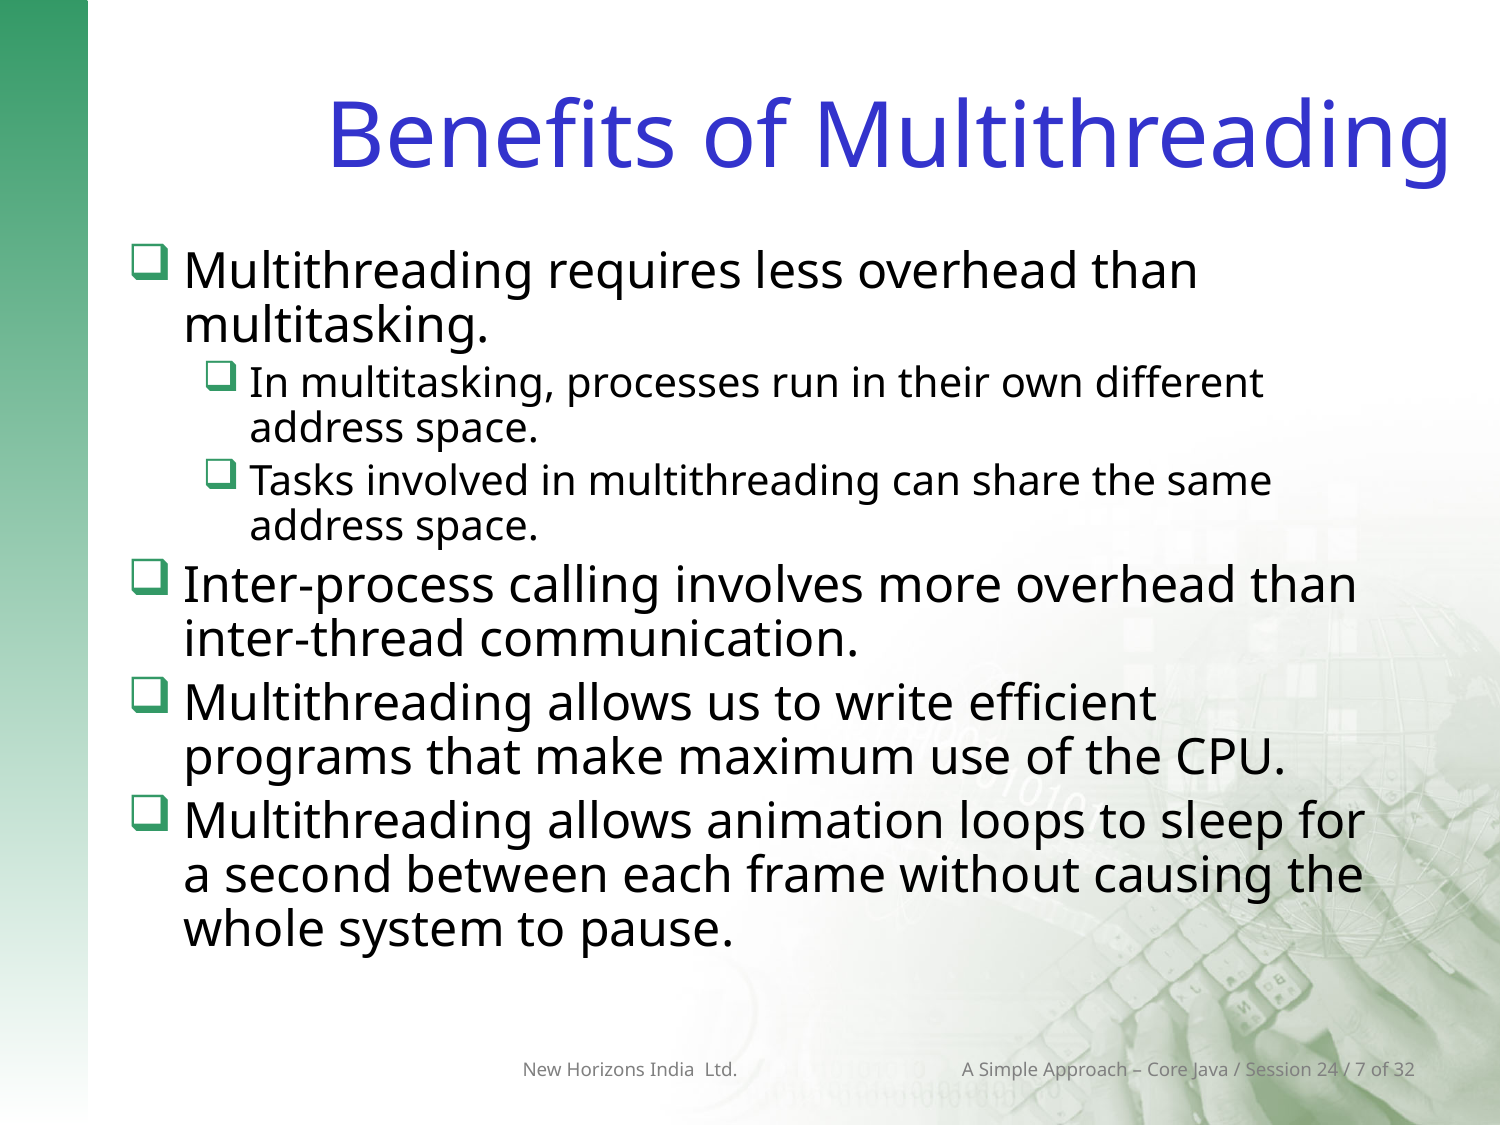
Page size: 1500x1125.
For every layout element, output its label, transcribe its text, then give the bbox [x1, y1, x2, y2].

picture [549, 365, 1500, 1125]
list Multithreading requires less overhead than multitasking. In multitasking, processes run in their own different address space. Tasks involved in multithreading can share the same address space. Inter-process calling involves more overhead than inter-thread communication. Multithreading allows us to write efficient programs that make maximum use of the CPU. Multithreading allows animation loops to sleep for a second between each frame without causing the whole system to pause. [112, 237, 1388, 1000]
title Benefits of Multithreading [120, 66, 1471, 197]
